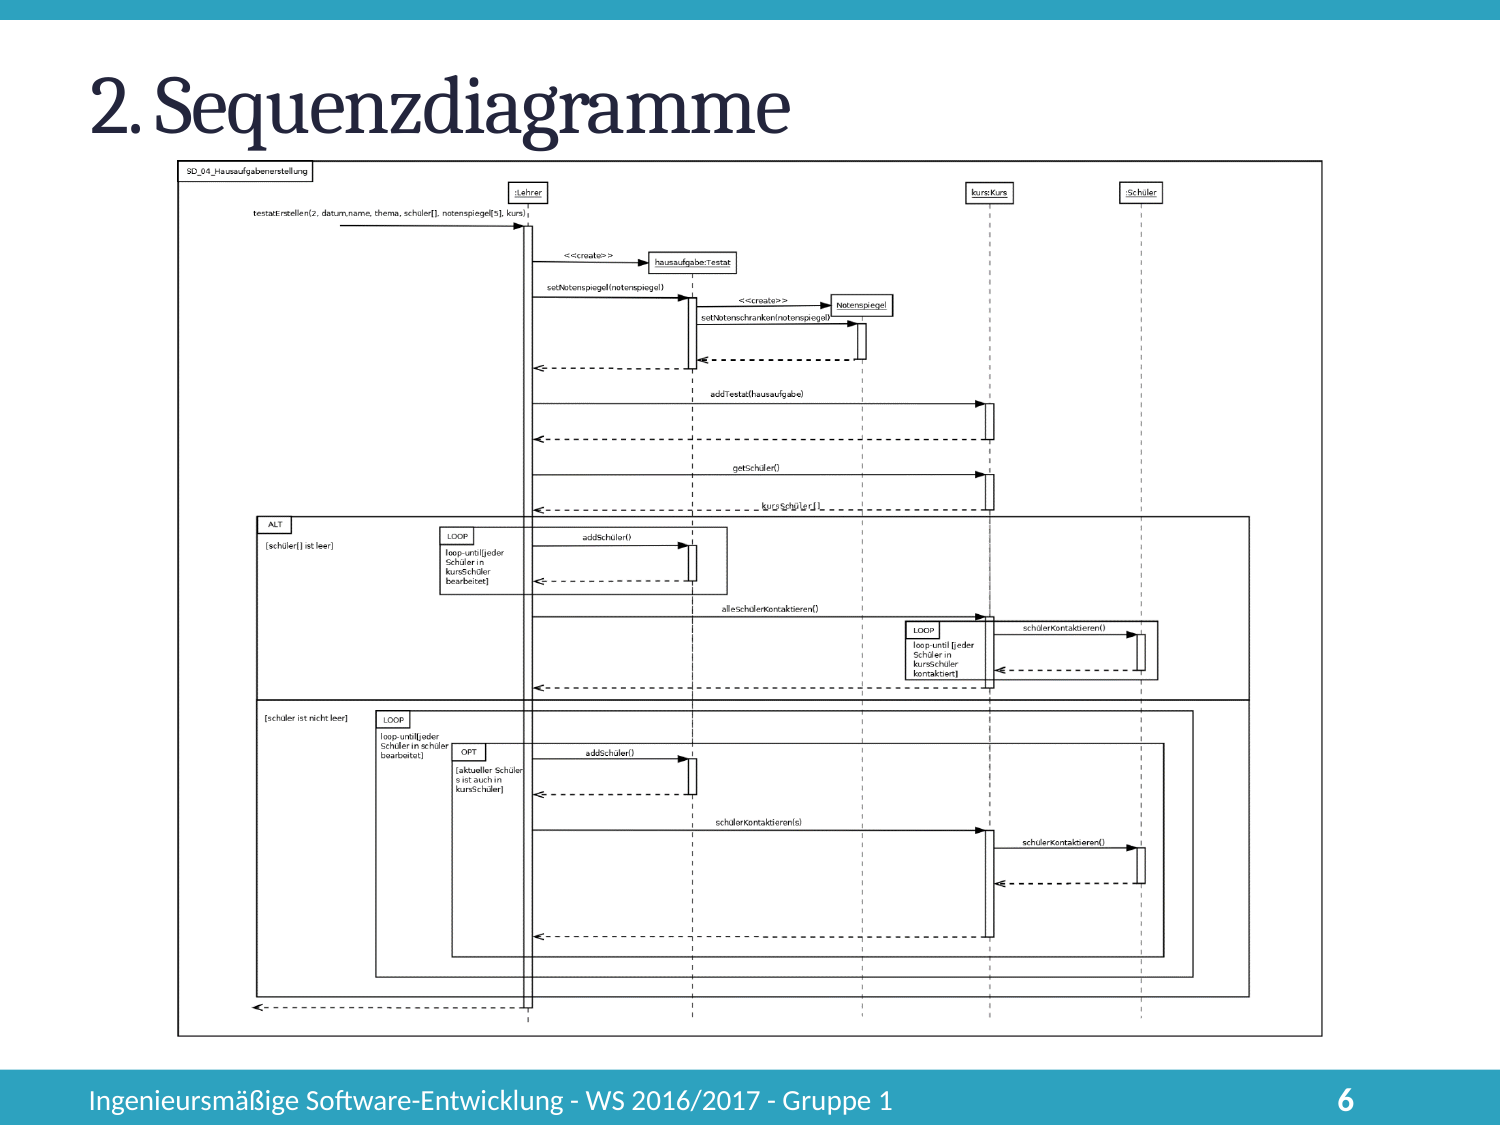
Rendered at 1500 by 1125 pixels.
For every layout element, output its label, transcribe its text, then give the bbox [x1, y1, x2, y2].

slide_number 6 [1322, 1071, 1498, 1125]
title 2. Sequenzdiagramme [75, 19, 1425, 182]
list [176, 160, 1323, 1037]
slide_number Ingenieursmäßige Software-Entwicklung - WS 2016/2017 - Gruppe 1 [73, 1070, 1235, 1125]
